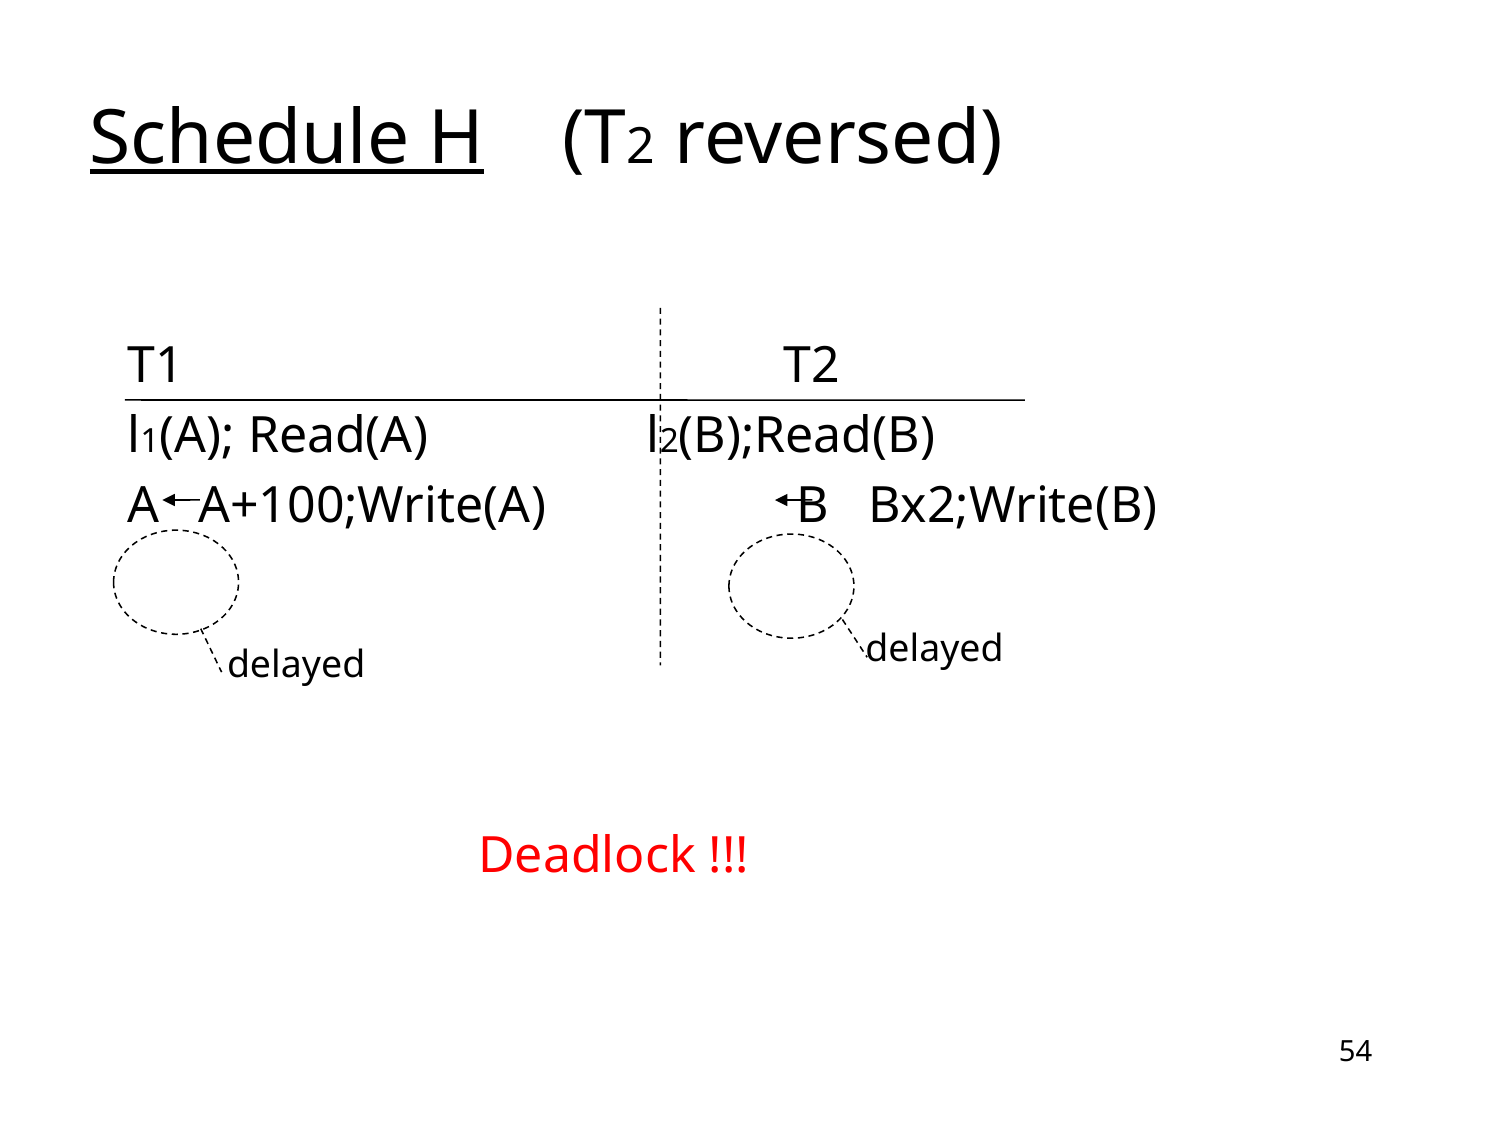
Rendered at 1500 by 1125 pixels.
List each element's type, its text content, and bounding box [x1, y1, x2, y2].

text_box [774, 493, 813, 507]
text_box [162, 493, 200, 507]
list T1 T2 l1(A); Read(A) l2(B);Read(B) A A+100;Write(A) B Bx2;Write(B) l1(B) l2(A) Deadlock !!! [112, 324, 1388, 1000]
text_box delayed [212, 633, 381, 693]
slide_number 54 [1074, 1024, 1388, 1101]
text_box delayed [850, 616, 1019, 676]
title Schedule H (T2 reversed) [74, 59, 1350, 207]
text_box [728, 534, 854, 639]
text_box [113, 530, 239, 635]
